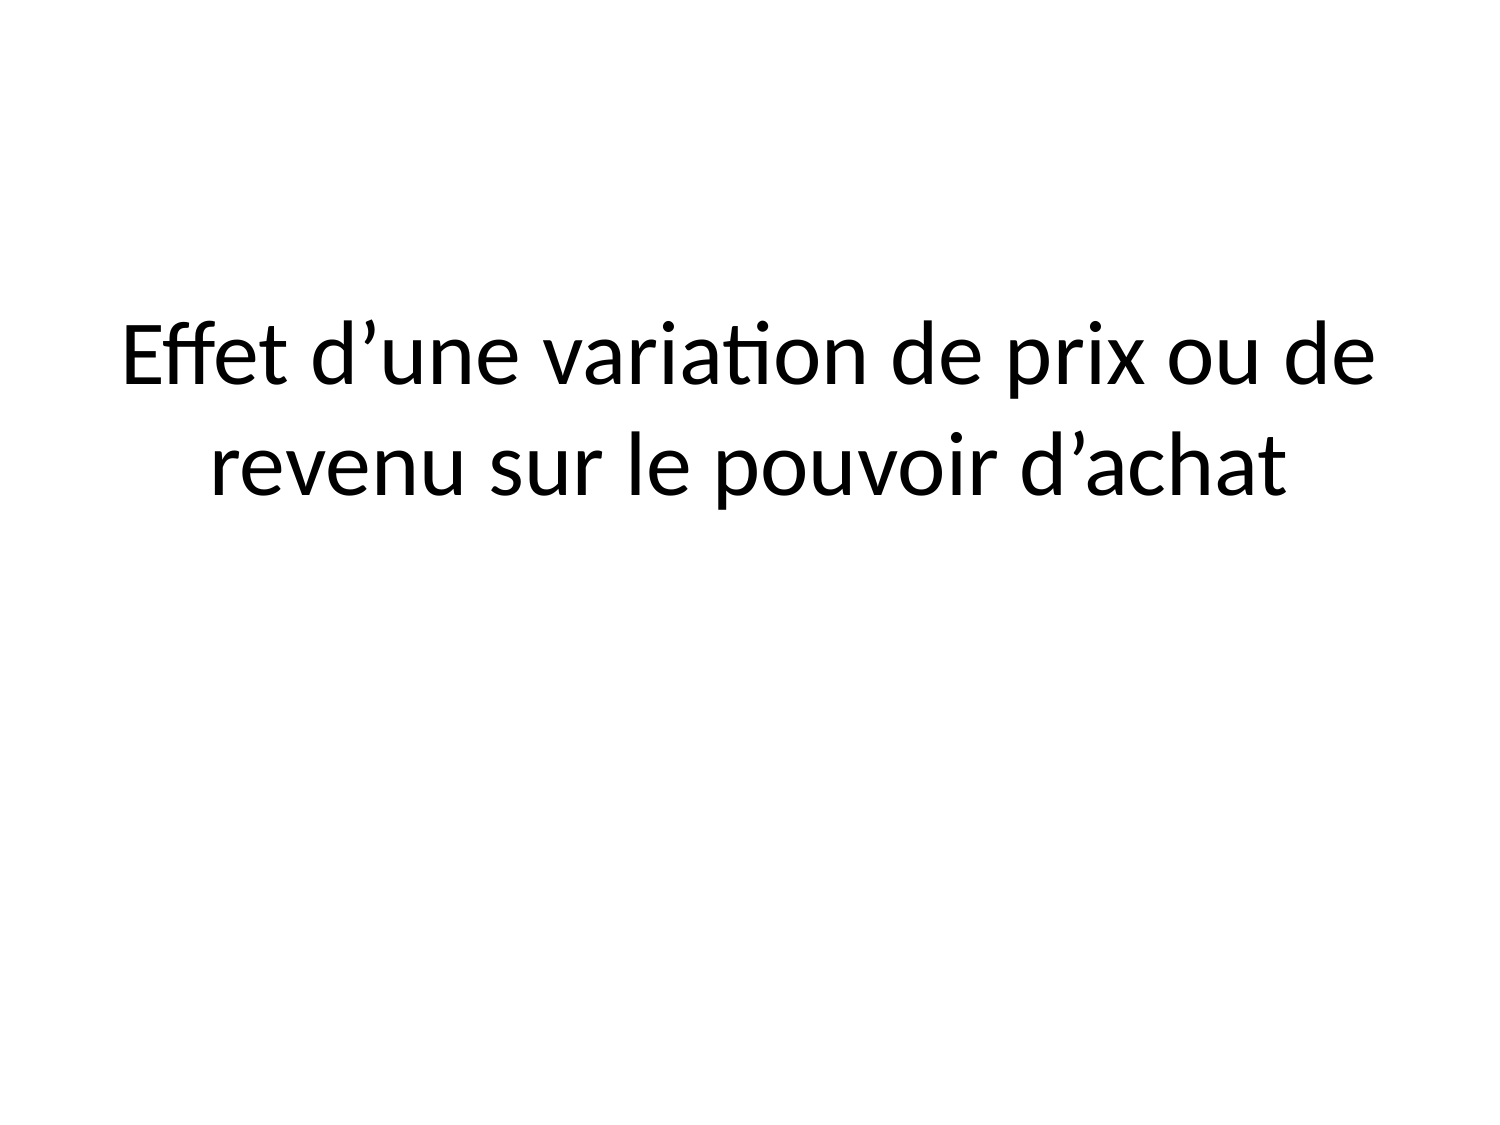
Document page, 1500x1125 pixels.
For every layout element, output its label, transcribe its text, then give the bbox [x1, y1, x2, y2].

title Effet d’une variation de prix ou de revenu sur le pouvoir d’achat [75, 45, 1425, 762]
